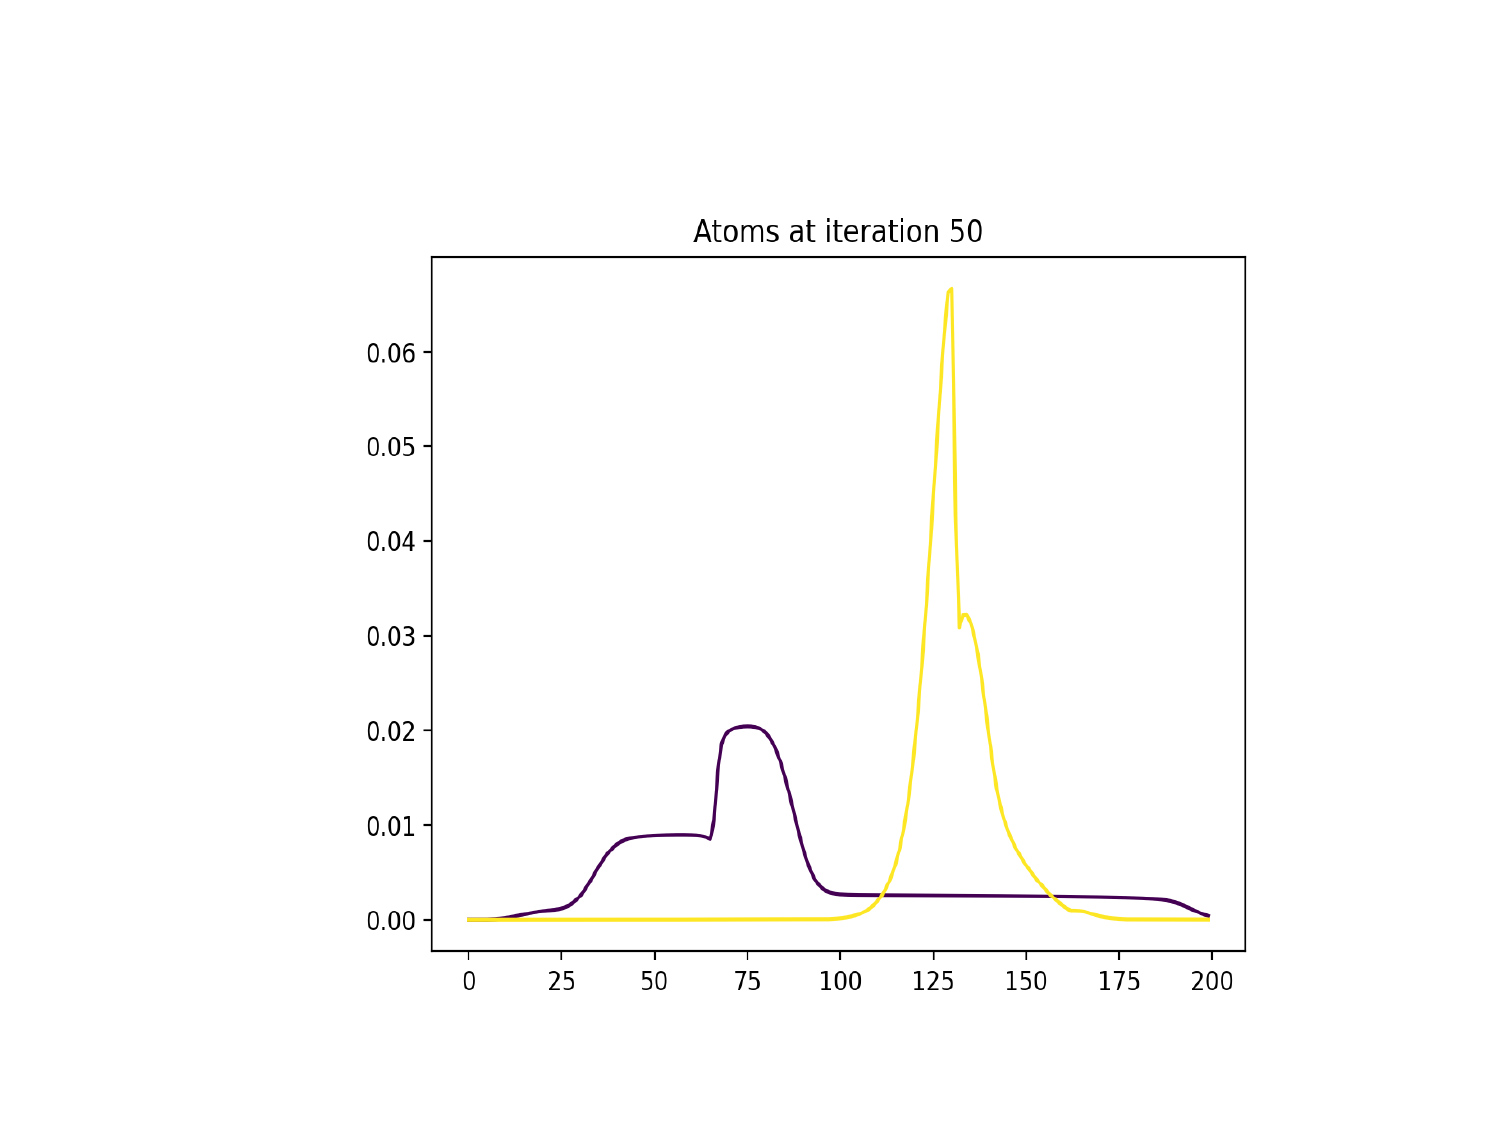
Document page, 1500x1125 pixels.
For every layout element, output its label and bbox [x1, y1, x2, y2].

picture [299, 149, 1351, 1051]
